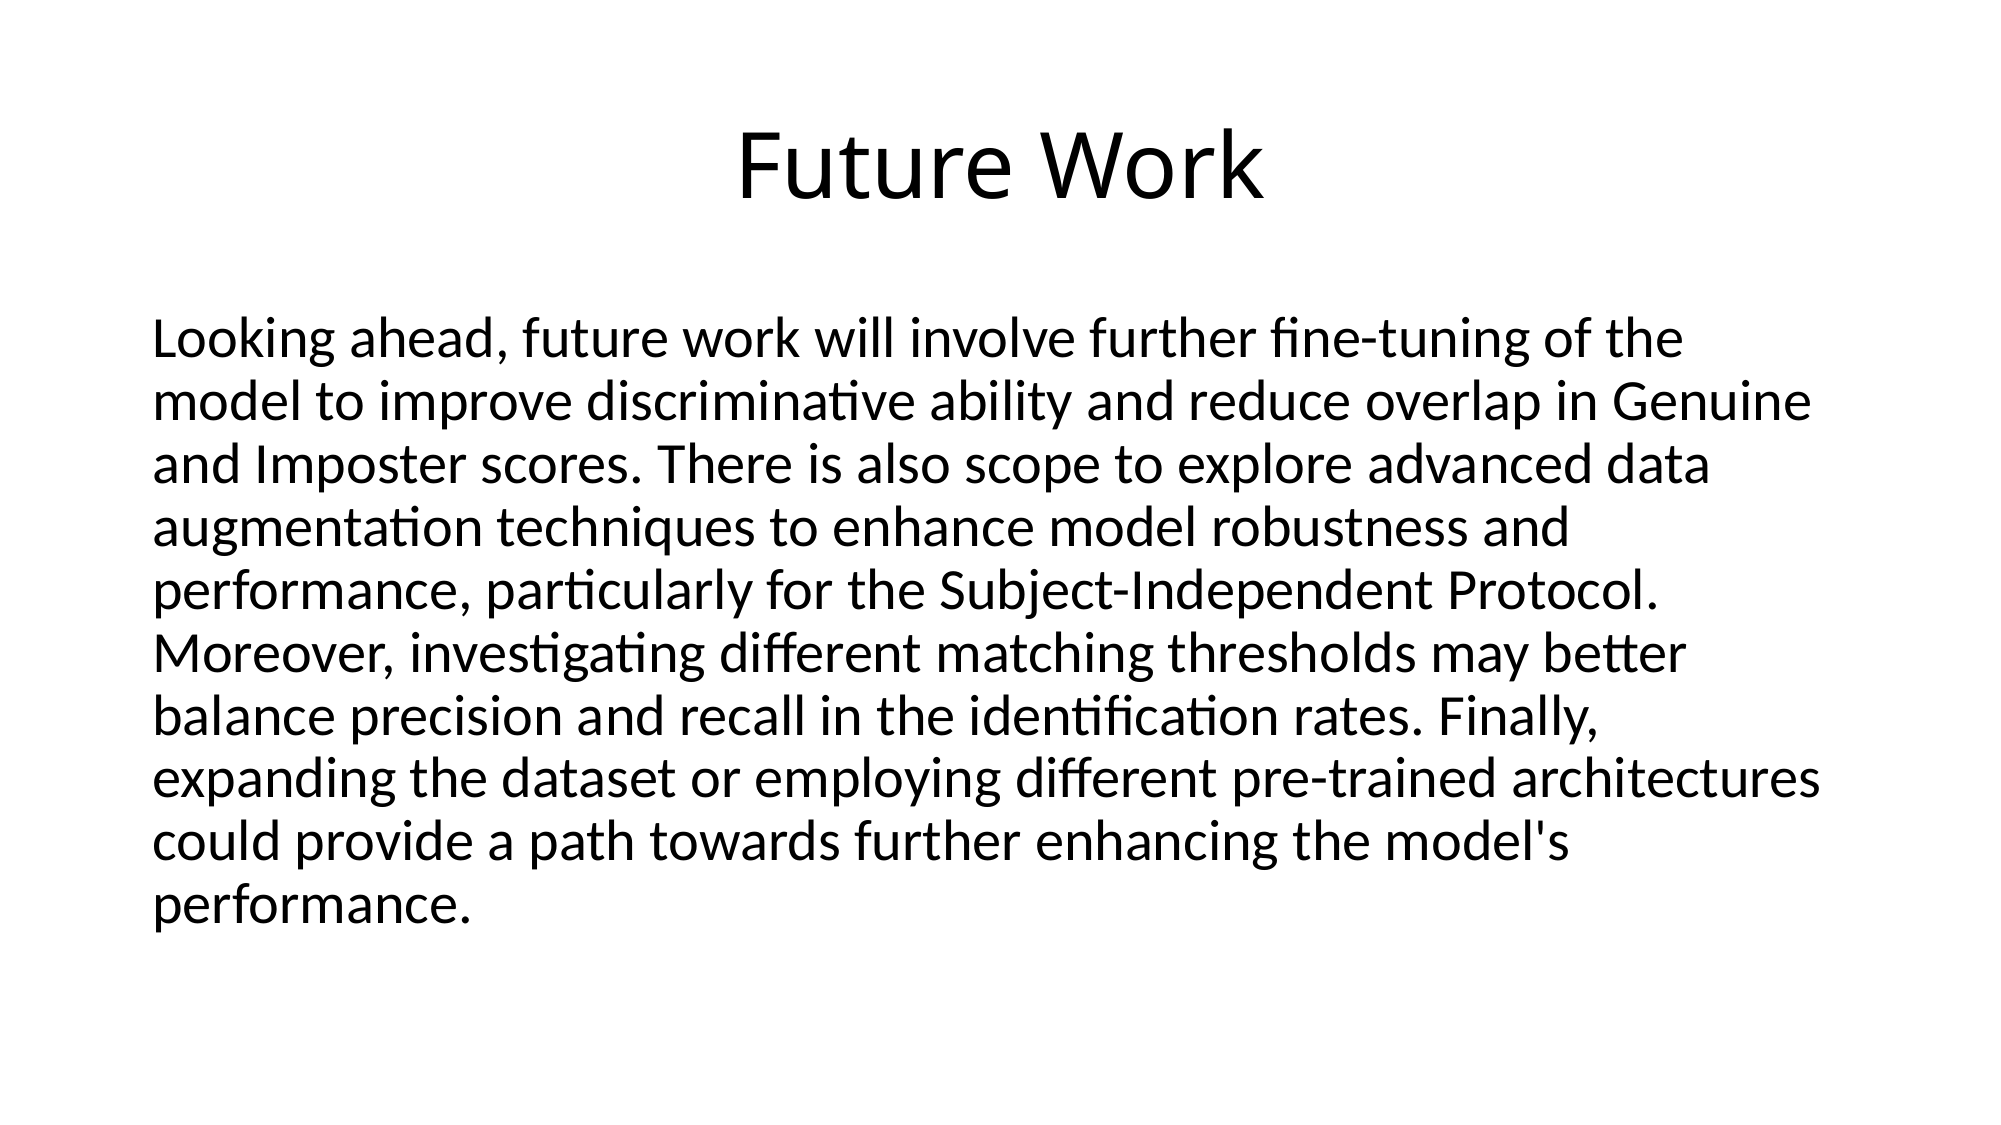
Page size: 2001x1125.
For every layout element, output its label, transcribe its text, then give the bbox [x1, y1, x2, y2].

list Looking ahead, future work will involve further fine-tuning of the model to improve discriminative ability and reduce overlap in Genuine and Imposter scores. There is also scope to explore advanced data augmentation techniques to enhance model robustness and performance, particularly for the Subject-Independent Protocol. Moreover, investigating different matching thresholds may better balance precision and recall in the identification rates. Finally, expanding the dataset or employing different pre-trained architectures could provide a path towards further enhancing the model's performance. [137, 299, 1863, 1014]
title Future Work [137, 59, 1863, 278]
